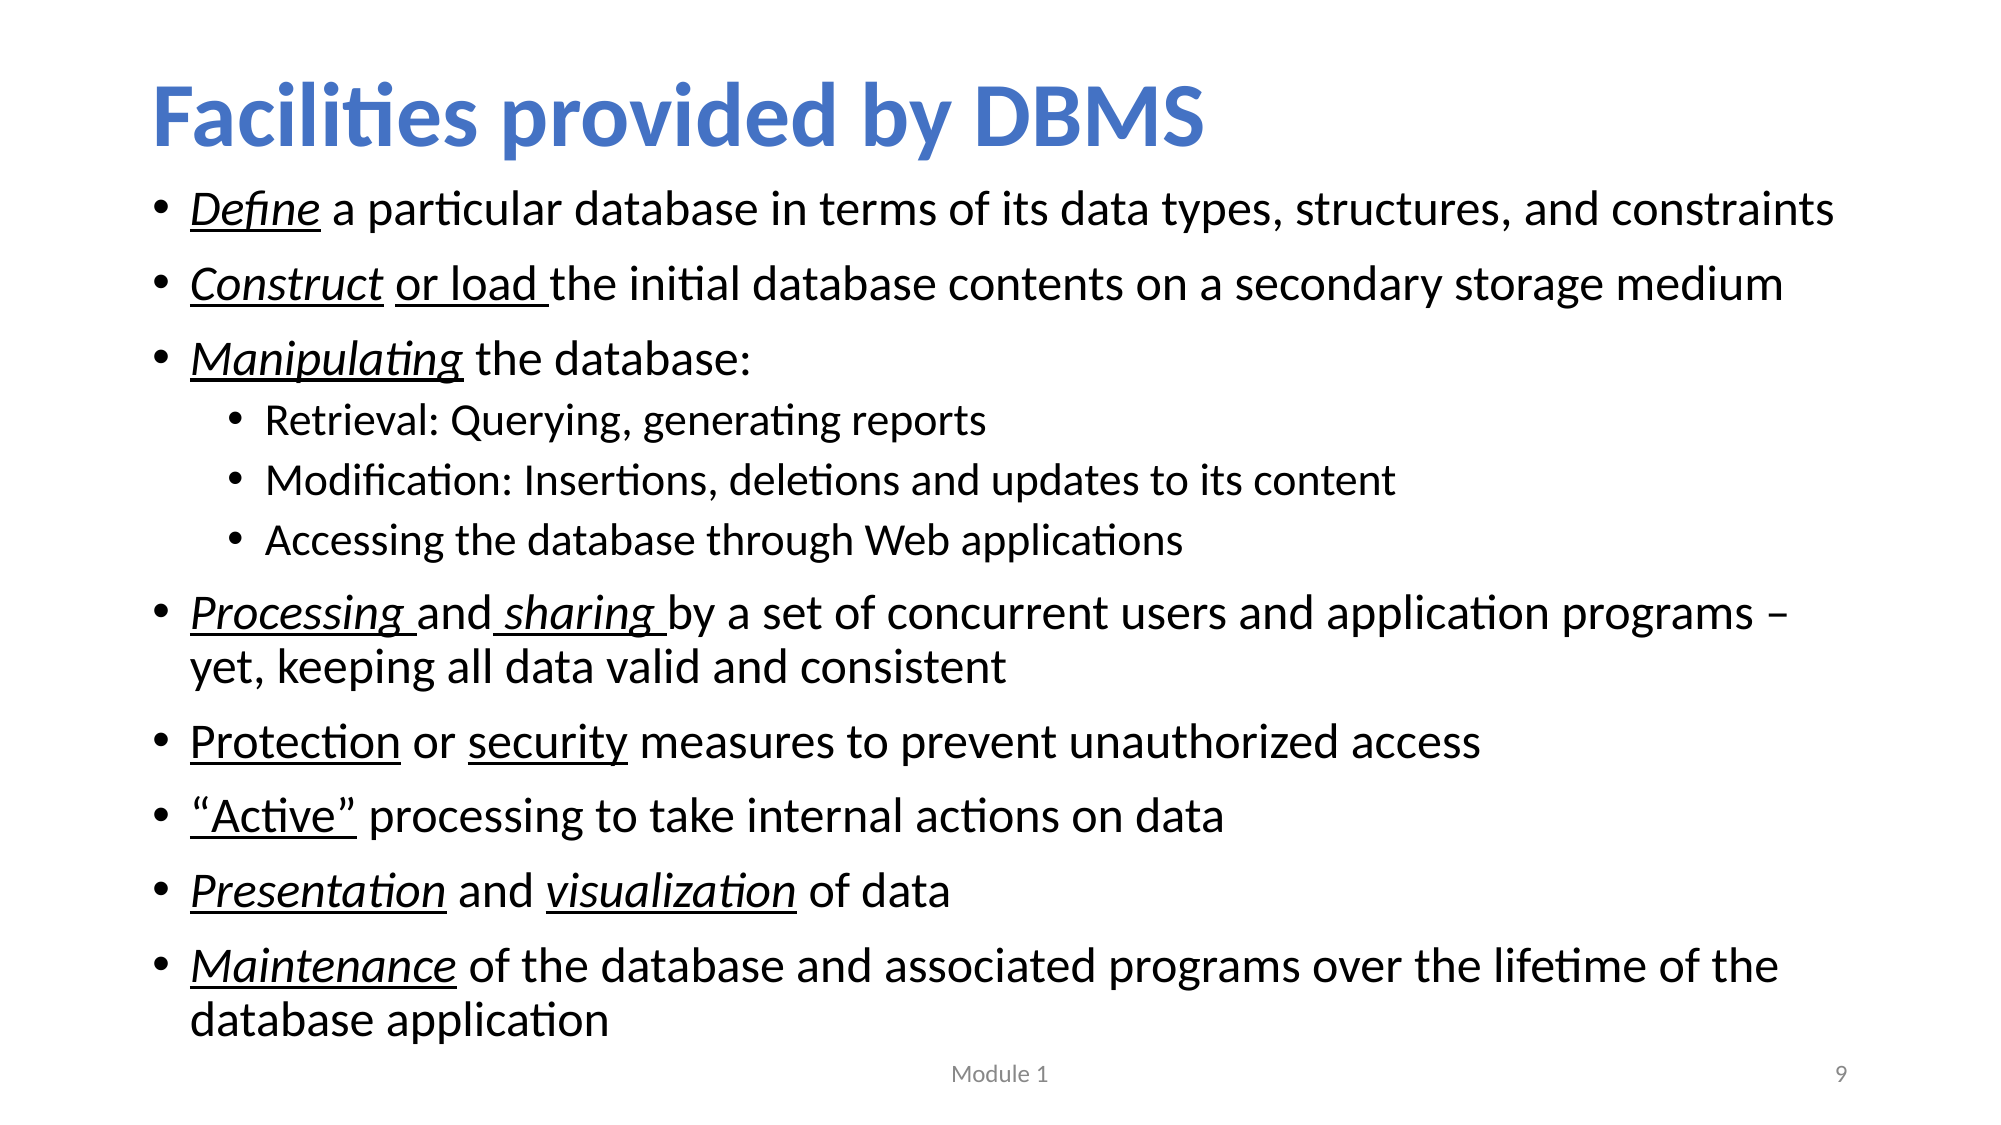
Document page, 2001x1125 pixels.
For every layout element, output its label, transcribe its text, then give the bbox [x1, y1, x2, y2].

footer Module 1 [662, 1042, 1338, 1103]
list Define a particular database in terms of its data types, structures, and constraints Construct or load the initial database contents on a secondary storage medium Manipulating the database: Retrieval: Querying, generating reports Modification: Insertions, deletions and updates to its content Accessing the database through Web applications Processing and sharing by a set of concurrent users and application programs – yet, keeping all data valid and consistent Protection or security measures to prevent unauthorized access “Active” processing to take internal actions on data Presentation and visualization of data Maintenance of the database and associated programs over the lifetime of the database application [137, 174, 1863, 1066]
slide_number ‹#› [1412, 1042, 1863, 1103]
title Facilities provided by DBMS [137, 59, 1863, 174]
